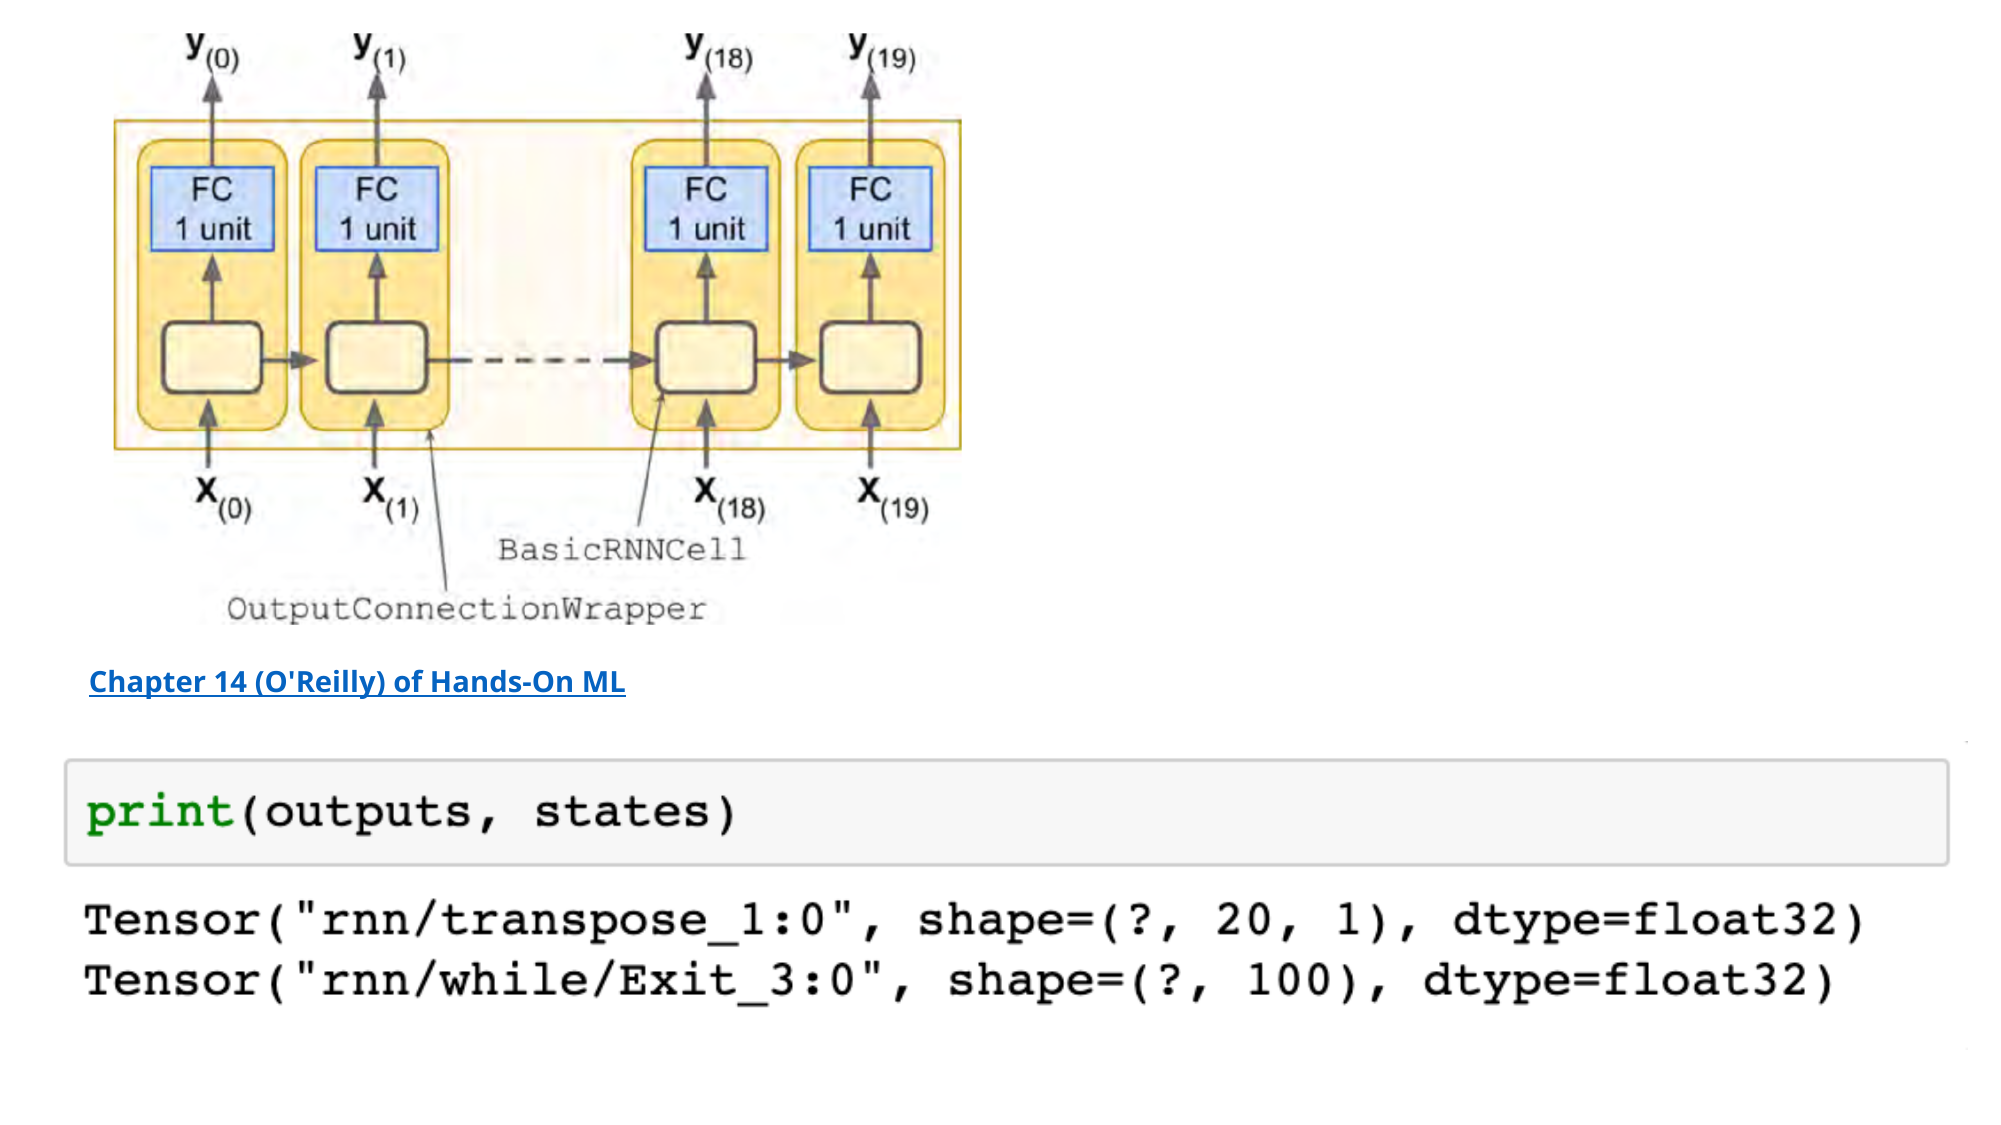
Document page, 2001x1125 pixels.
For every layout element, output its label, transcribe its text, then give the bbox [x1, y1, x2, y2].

picture [74, 18, 1006, 637]
text_box Chapter 14 (O'Reilly) of Hands-On ML [74, 655, 742, 711]
picture [43, 741, 1968, 1050]
